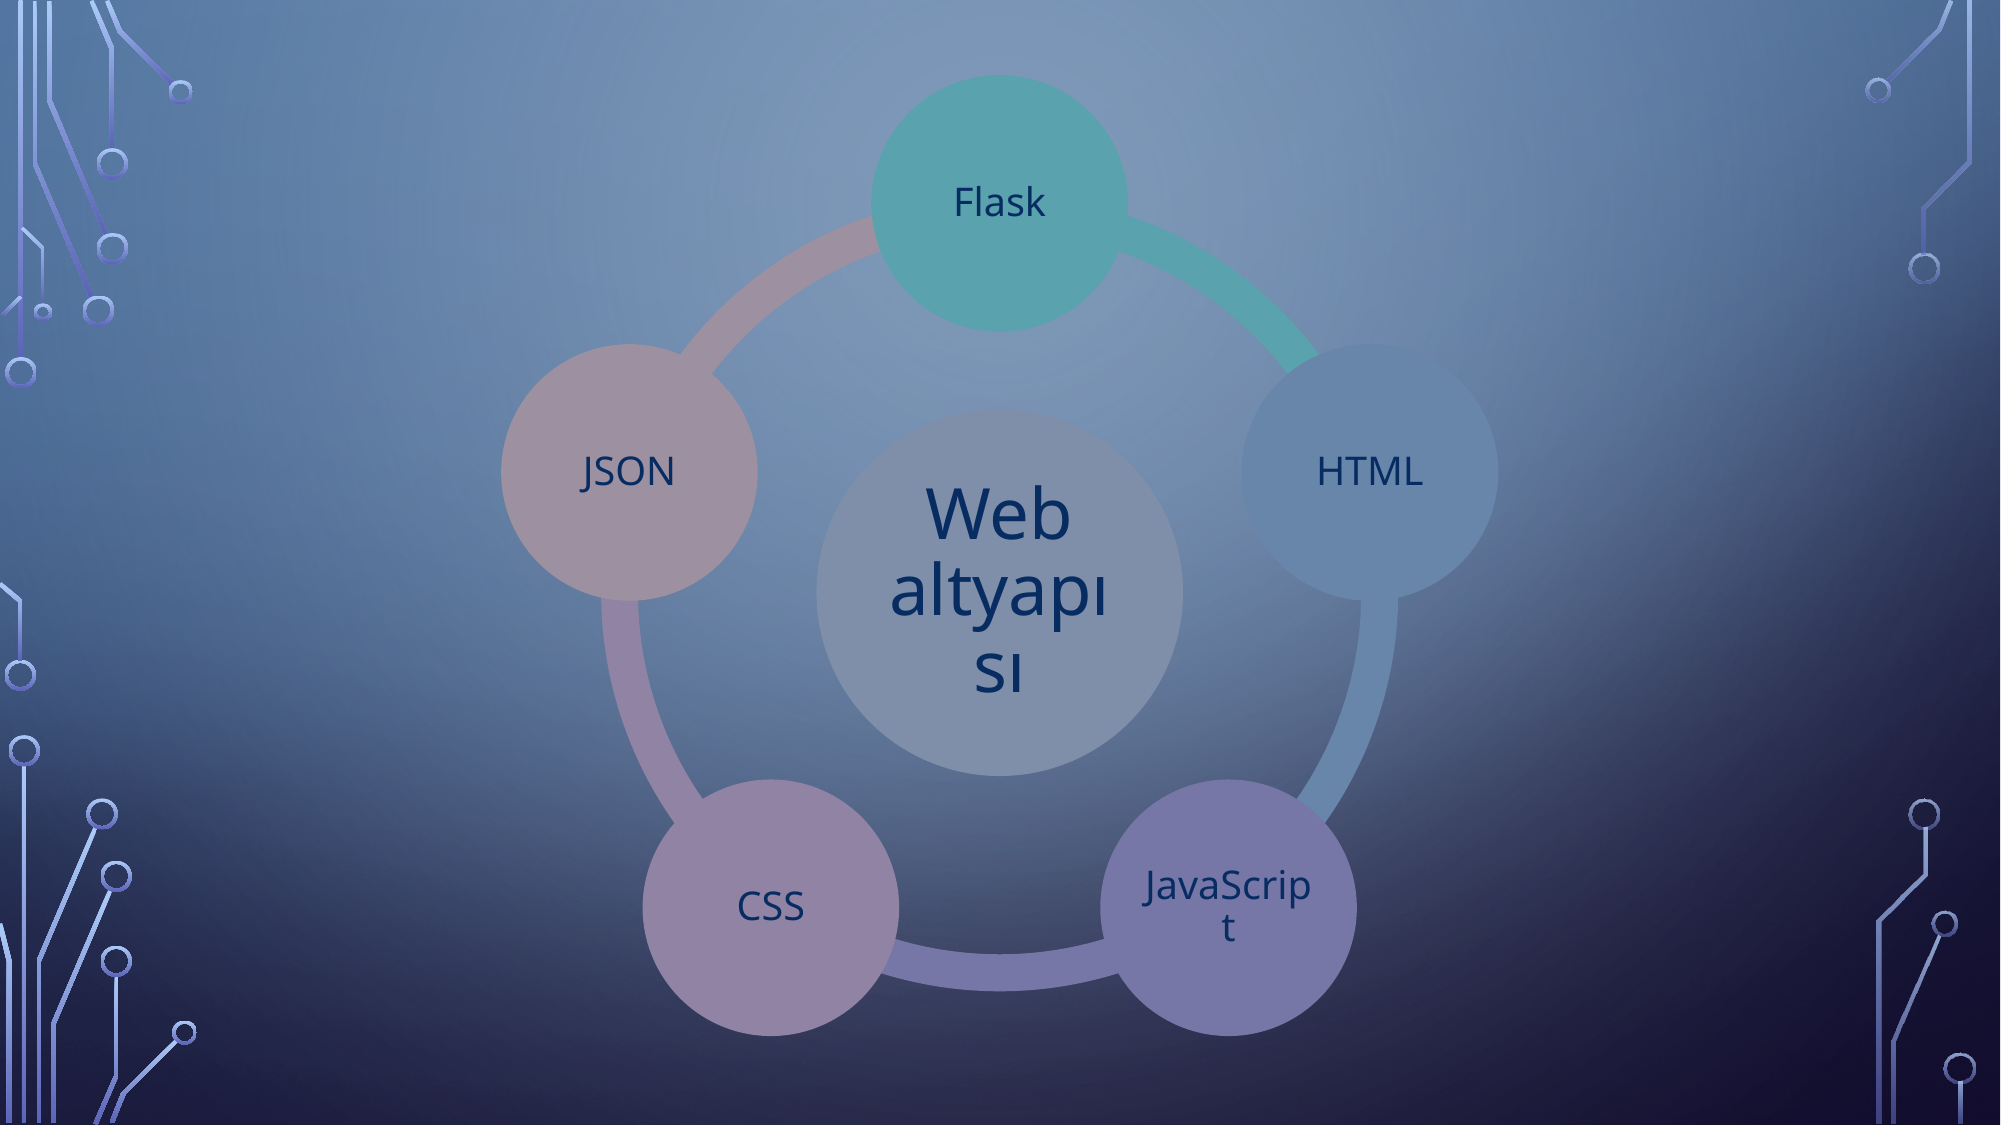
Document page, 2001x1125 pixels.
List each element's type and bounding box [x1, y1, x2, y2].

list [186, 74, 1813, 1044]
